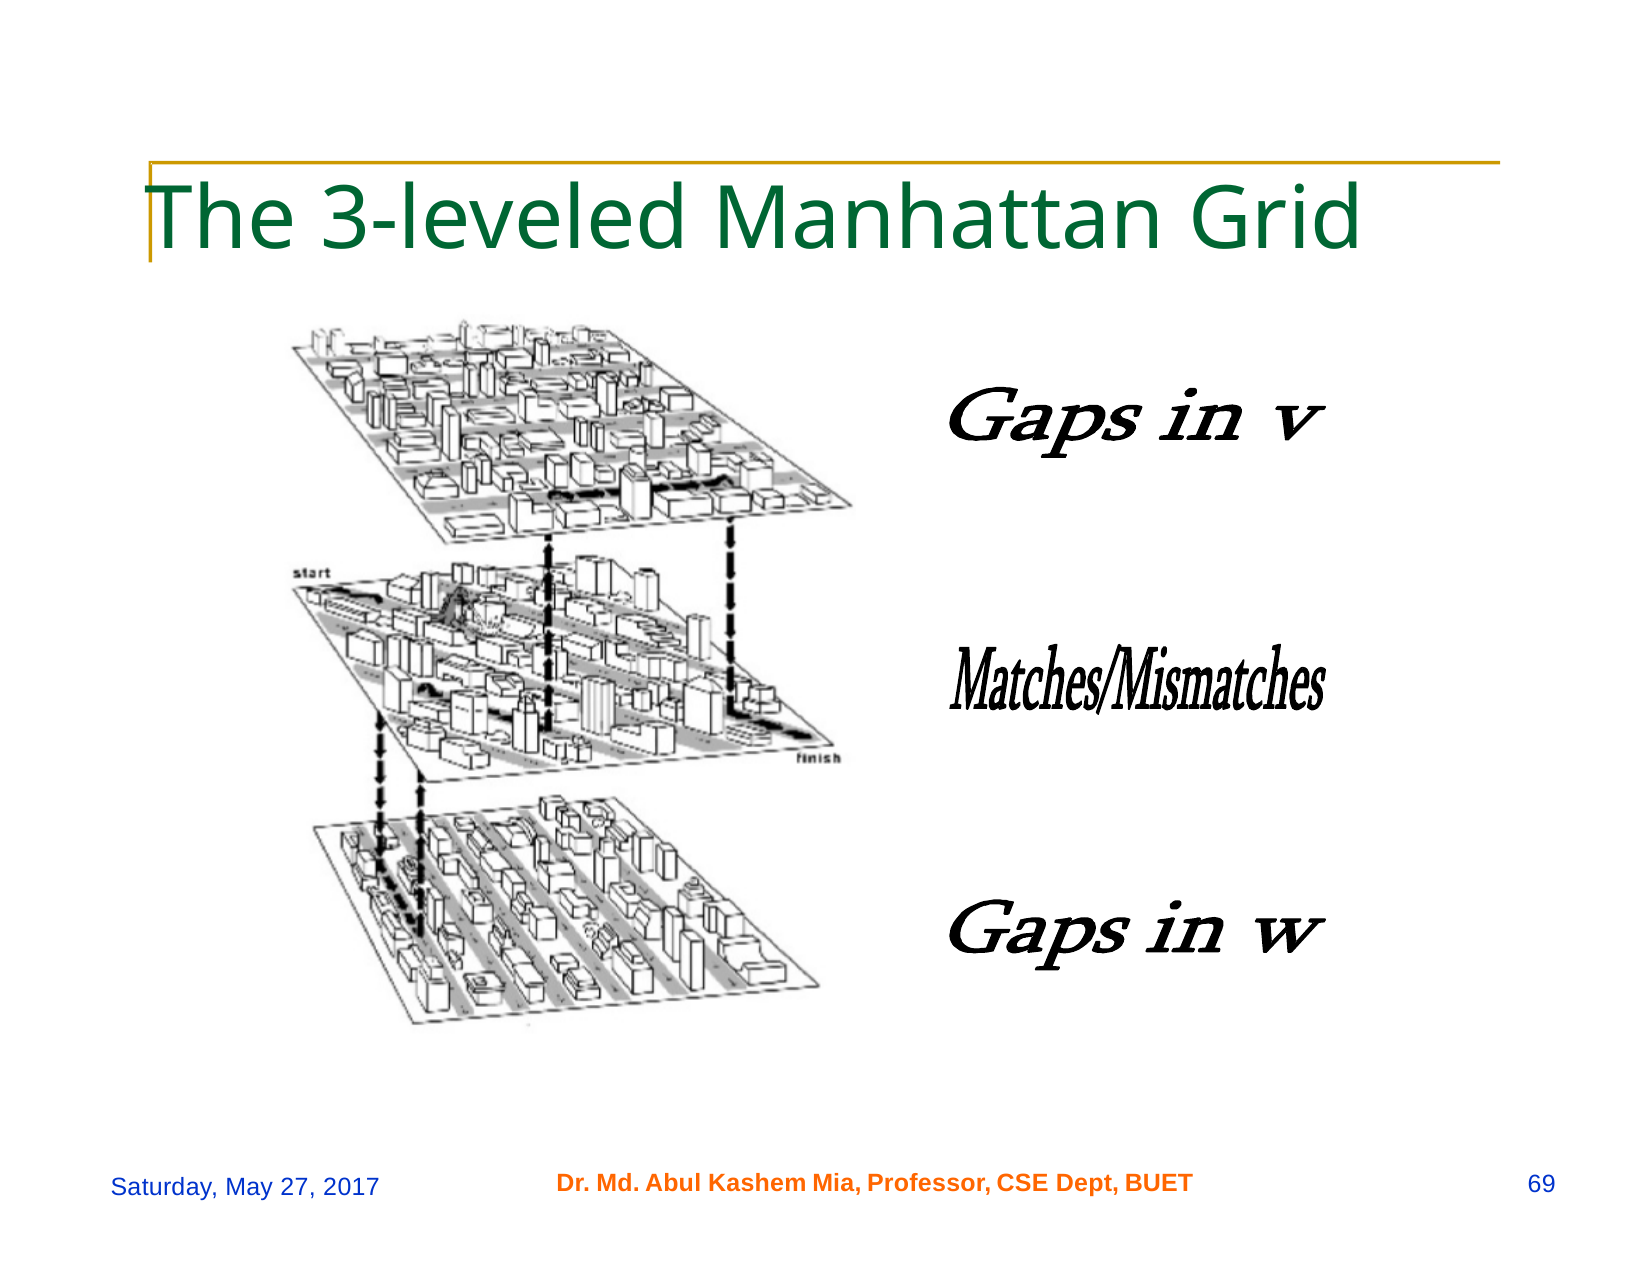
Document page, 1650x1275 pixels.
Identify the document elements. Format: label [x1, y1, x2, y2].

text_box [74, 74, 1575, 1201]
picture [274, 281, 856, 1063]
